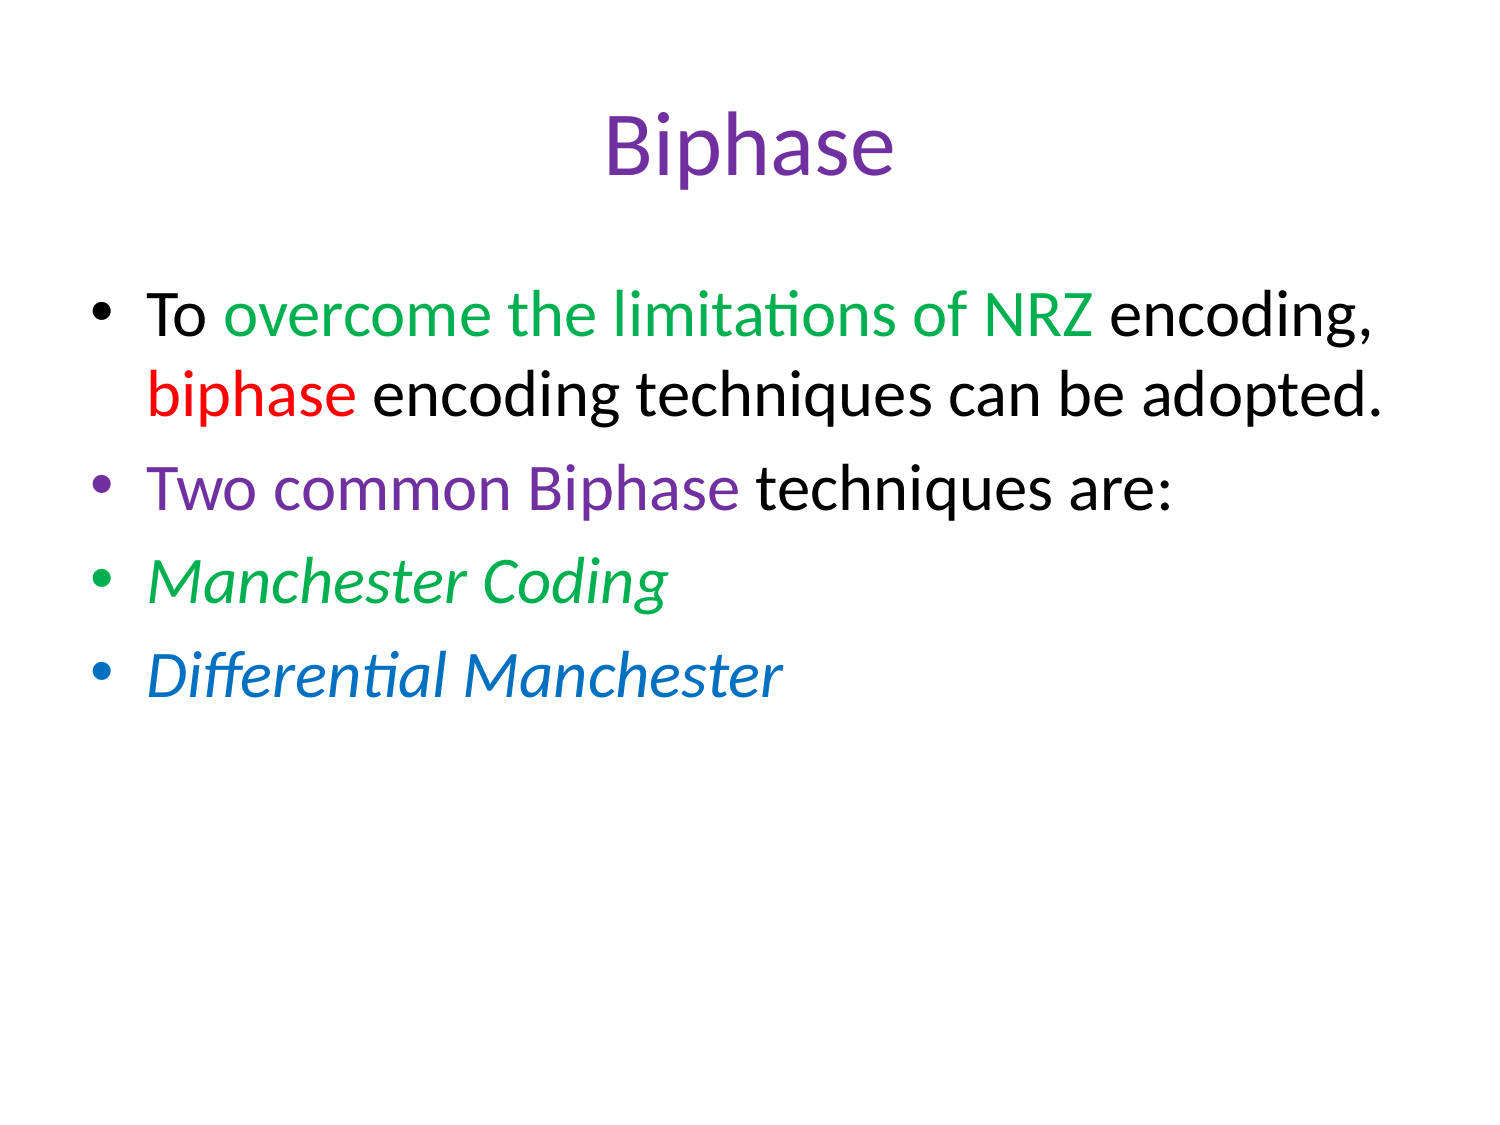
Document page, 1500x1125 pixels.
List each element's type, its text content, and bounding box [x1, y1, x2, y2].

list To overcome the limitations of NRZ encoding, biphase encoding techniques can be adopted. Two common Biphase techniques are: Manchester Coding Differential Manchester [75, 262, 1425, 1005]
title Biphase [75, 45, 1425, 233]
